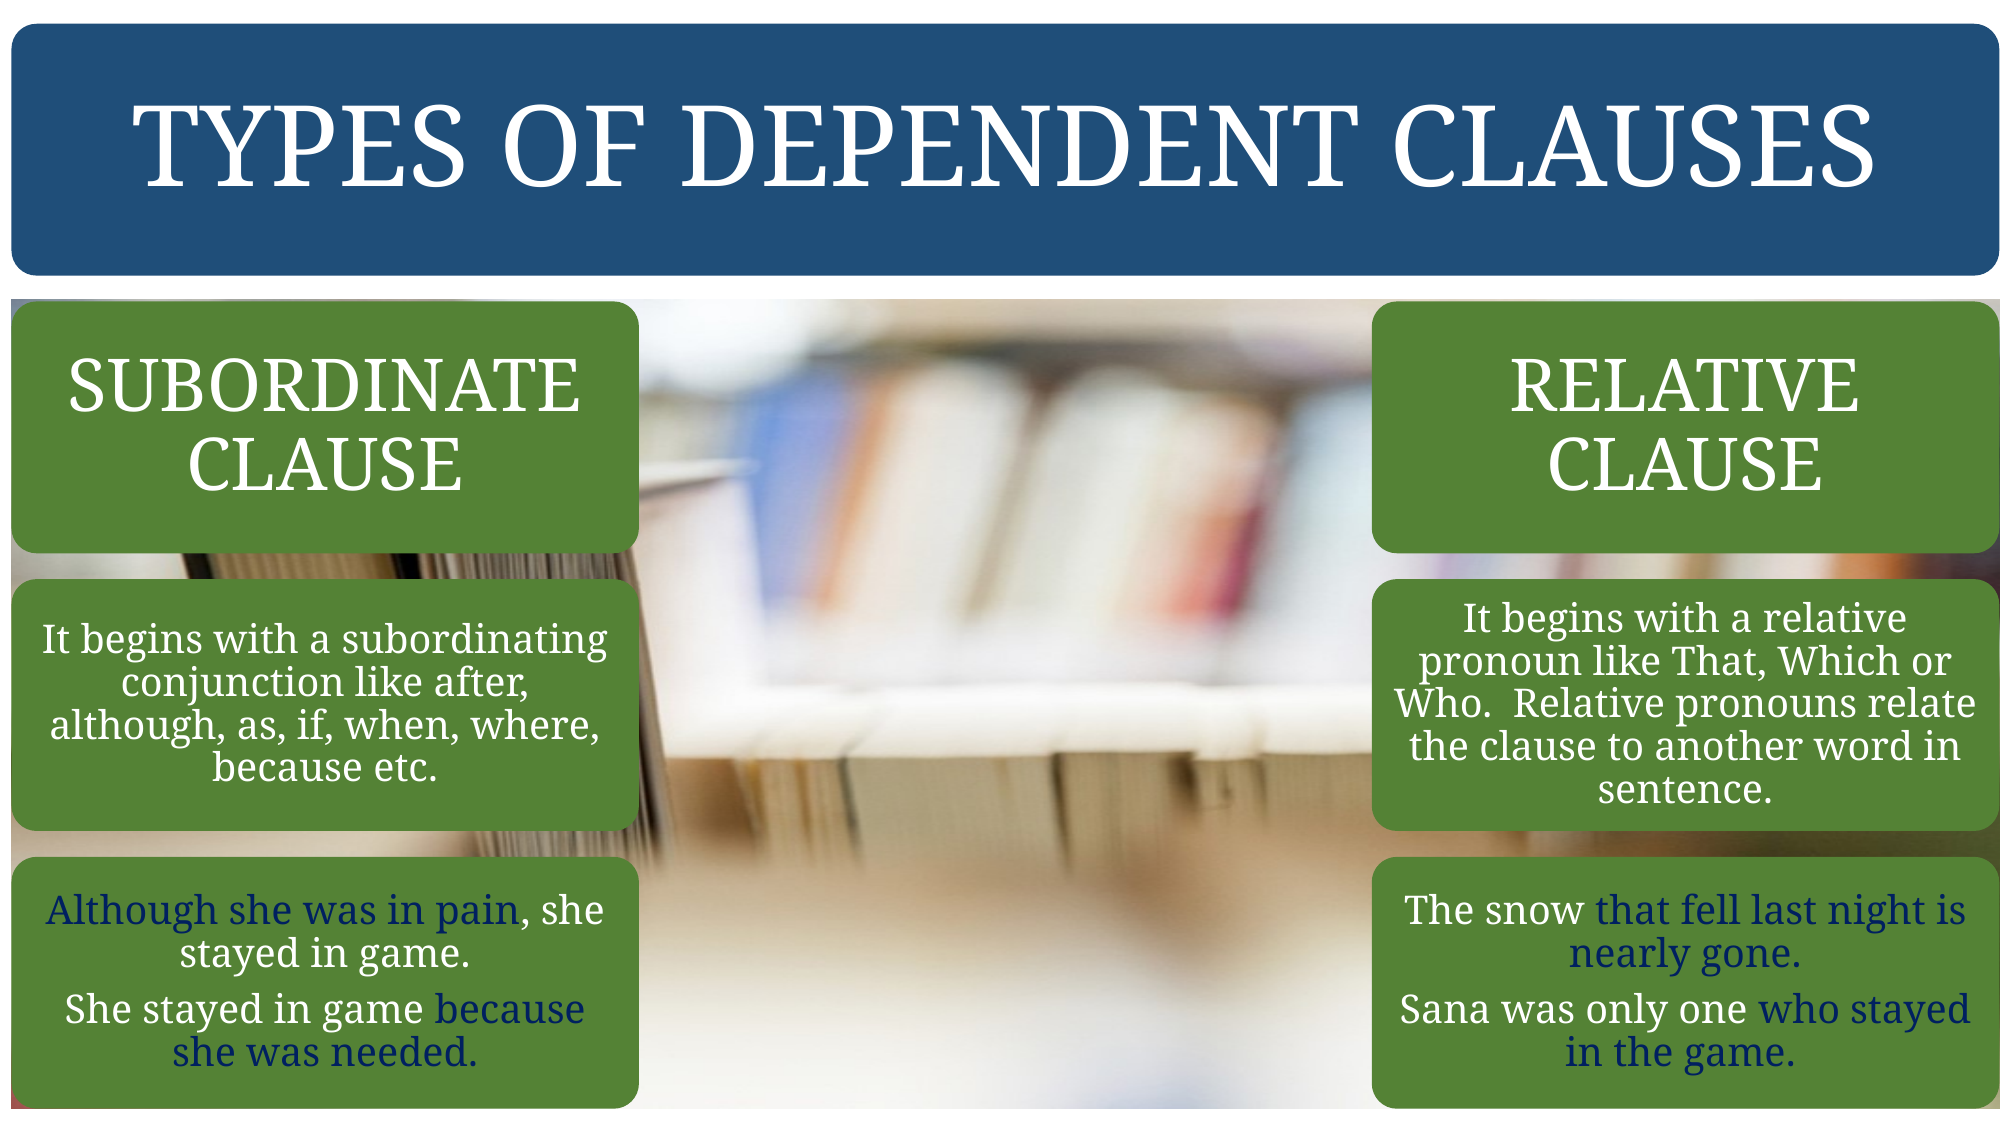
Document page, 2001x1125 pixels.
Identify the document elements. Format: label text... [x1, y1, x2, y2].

text_box TYPES OF DEPENDENT CLAUSES [11, 23, 2000, 276]
picture [11, 299, 2000, 1109]
